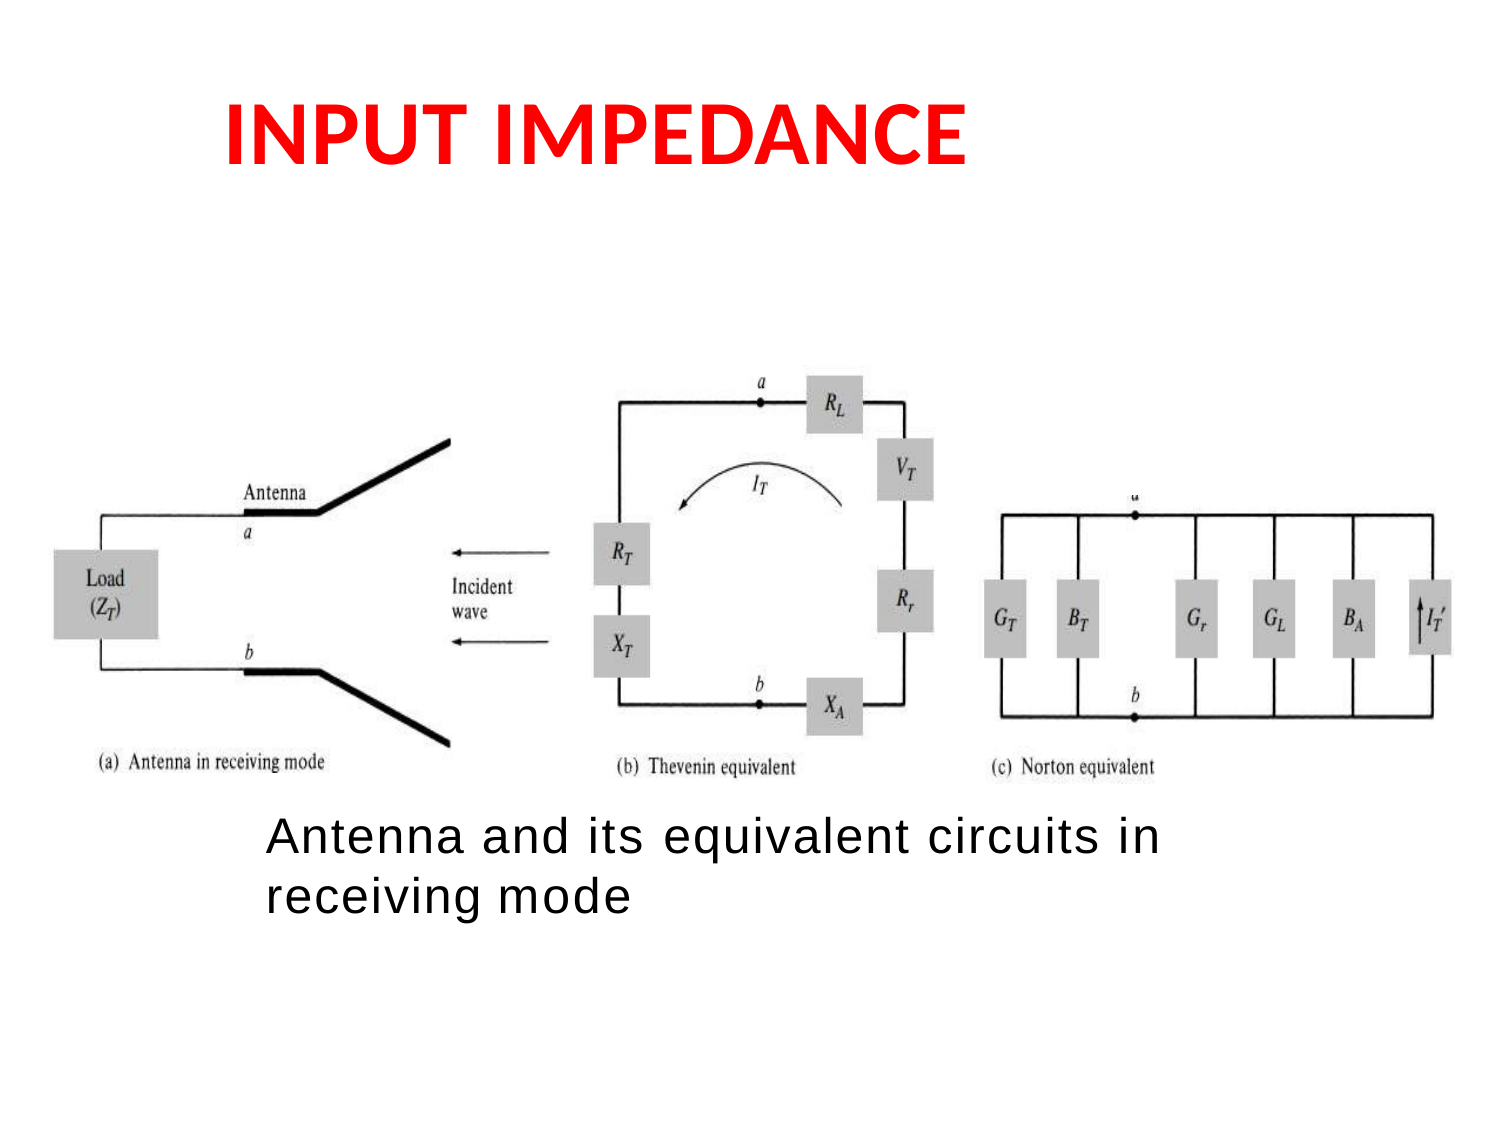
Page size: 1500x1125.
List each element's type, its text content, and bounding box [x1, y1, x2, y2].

text_box [589, 365, 936, 786]
text_box [48, 434, 553, 773]
title INPUT IMPEDANCE [199, 31, 992, 222]
text_box Antenna and its equivalent circuits in receiving mode [263, 801, 1234, 924]
text_box [976, 495, 1455, 784]
